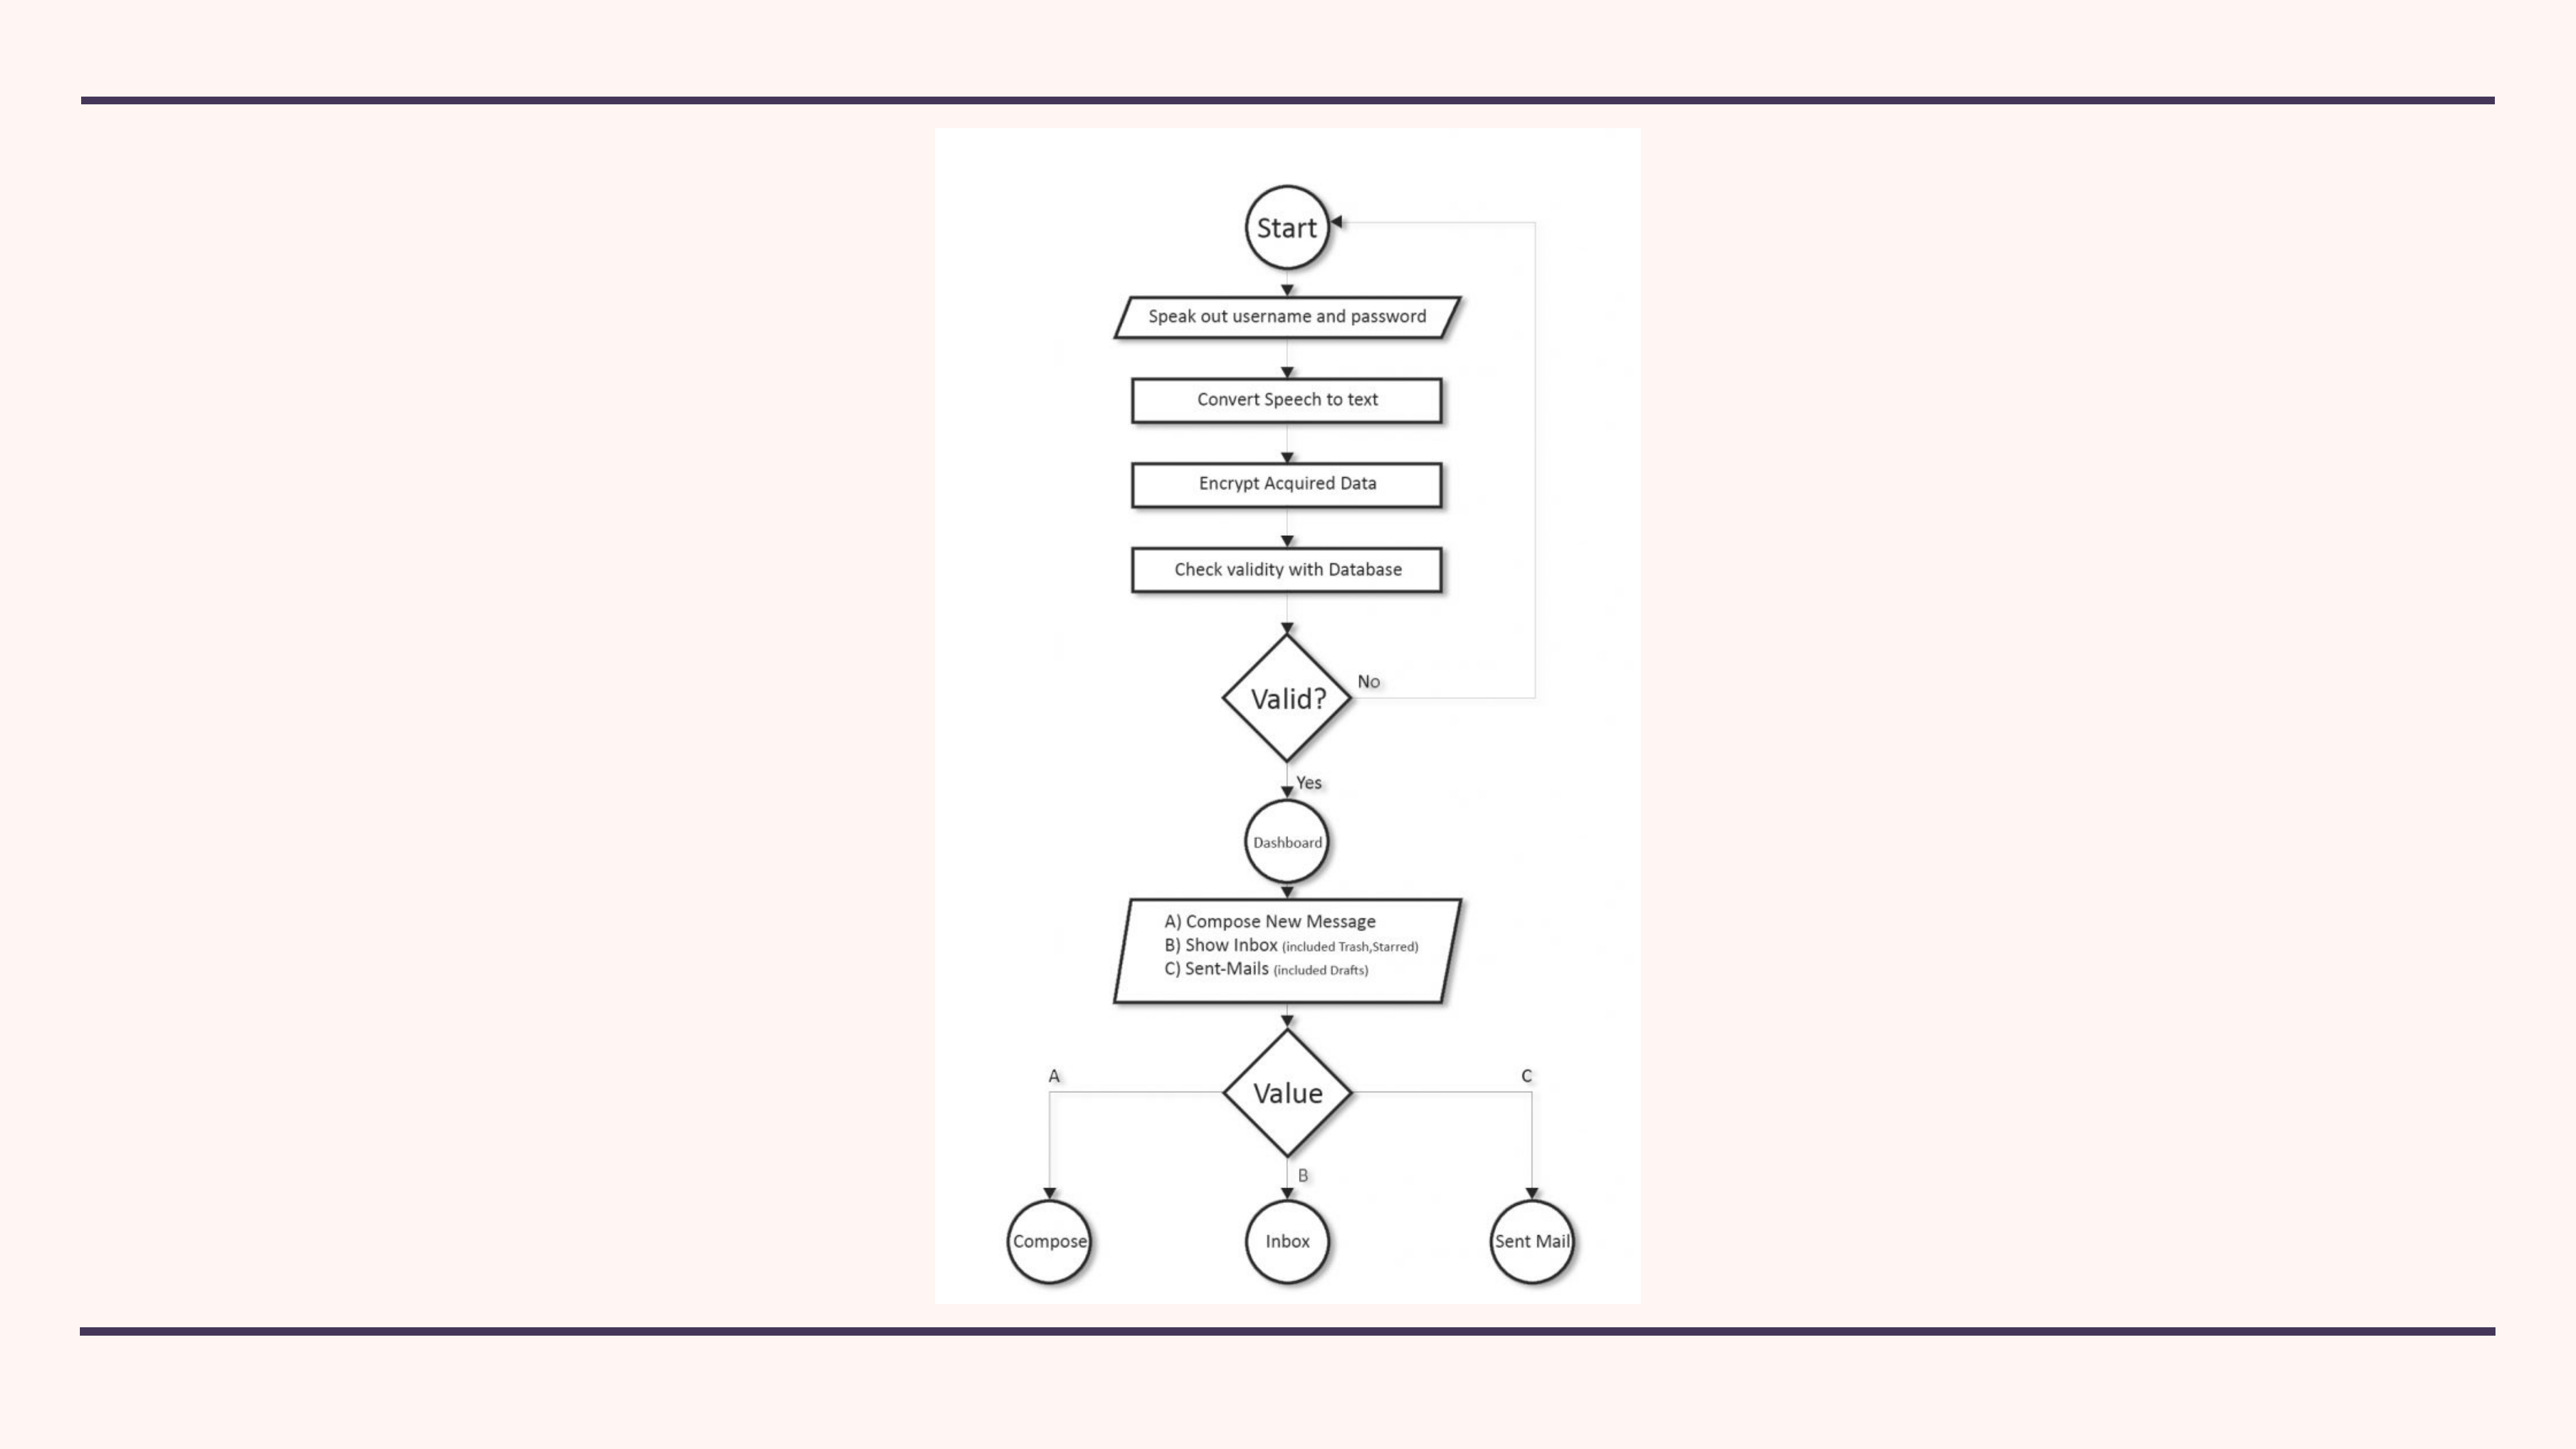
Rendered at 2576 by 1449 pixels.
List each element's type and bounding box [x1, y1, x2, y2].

picture [935, 128, 1641, 1304]
